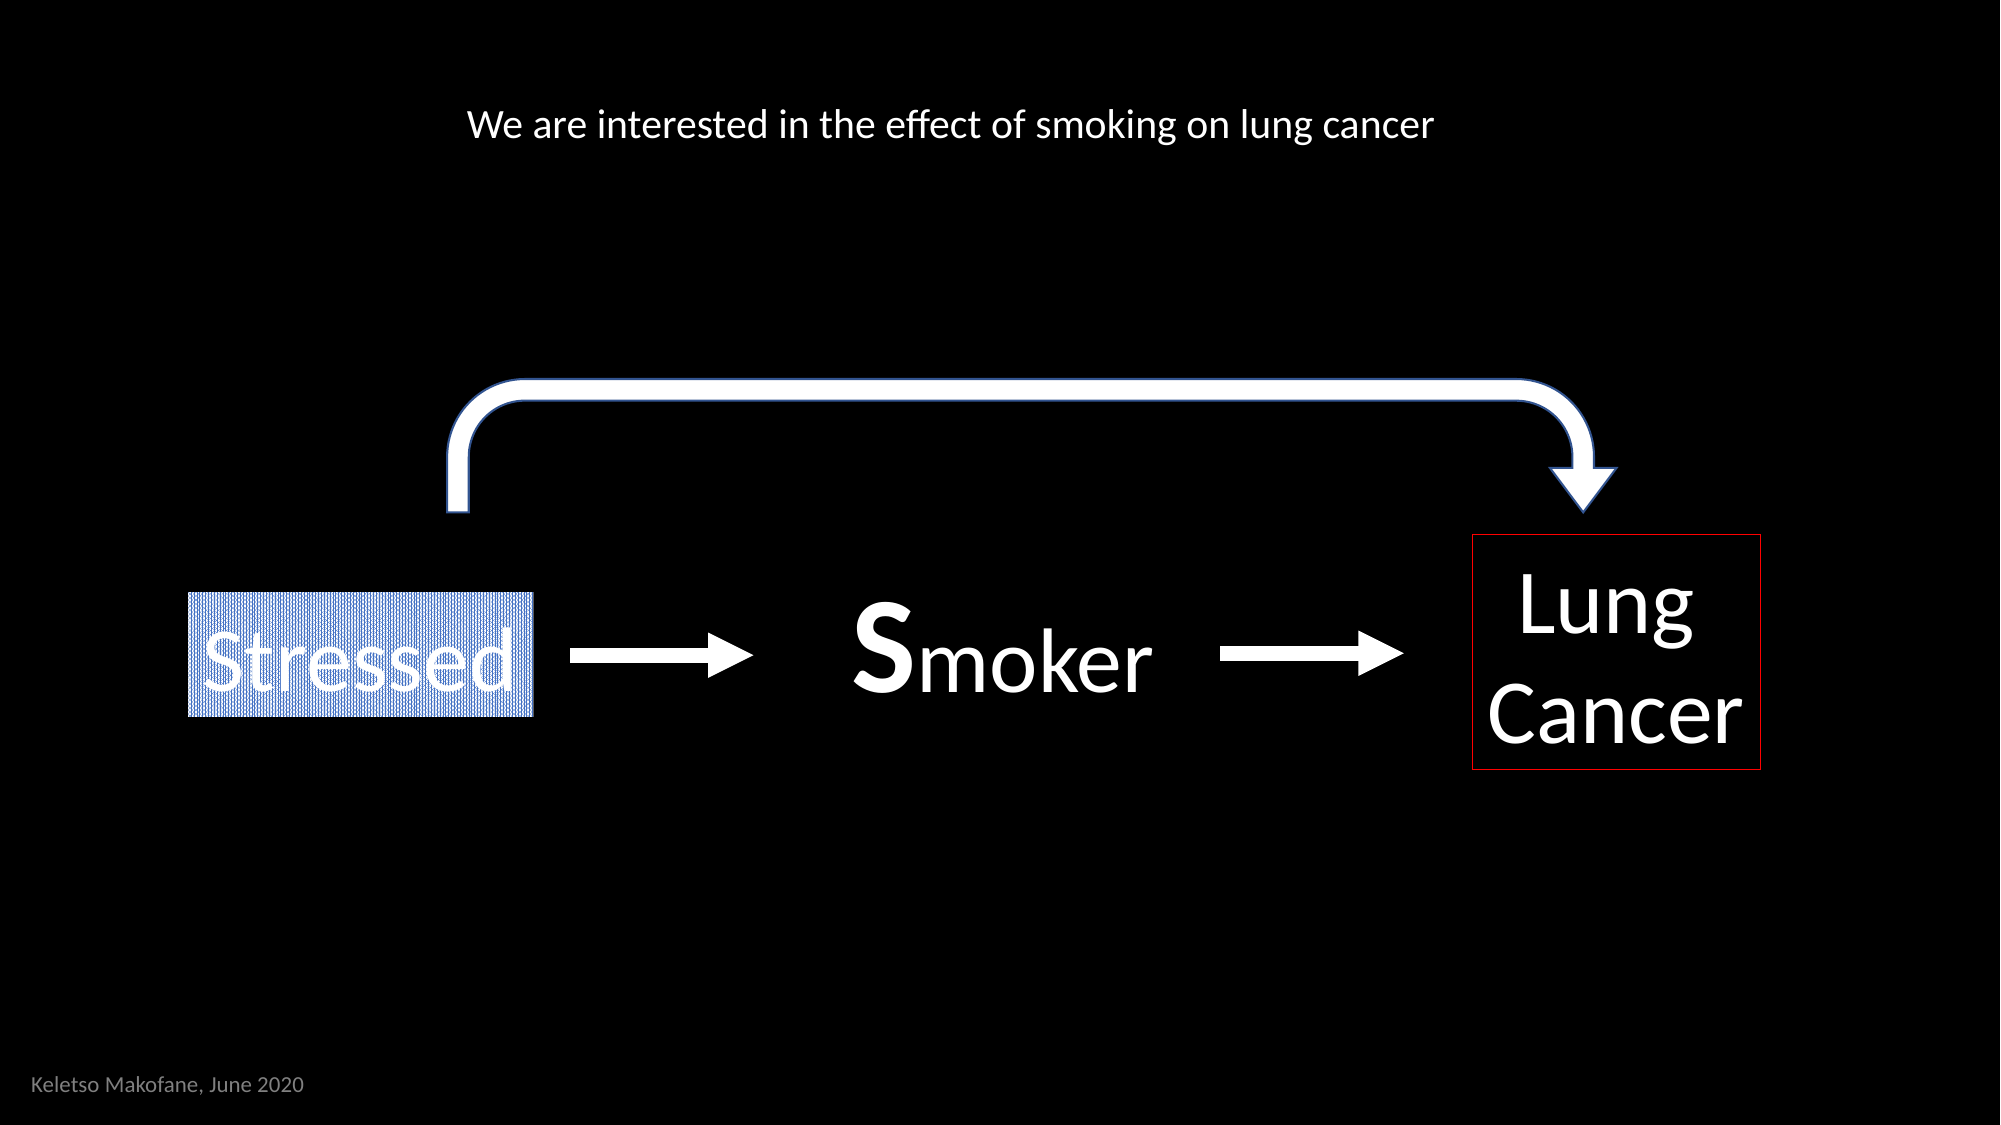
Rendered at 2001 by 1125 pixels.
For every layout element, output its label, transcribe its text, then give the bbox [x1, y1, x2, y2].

text_box Stressed [188, 592, 534, 717]
text_box [446, 377, 1619, 515]
text_box We are interested in the effect of smoking on lung cancer [452, 89, 1451, 155]
text_box Keletso Makofane, June 2020 [16, 1061, 320, 1105]
text_box Smoker [836, 547, 1170, 728]
text_box Lung Cancer [1472, 534, 1761, 770]
